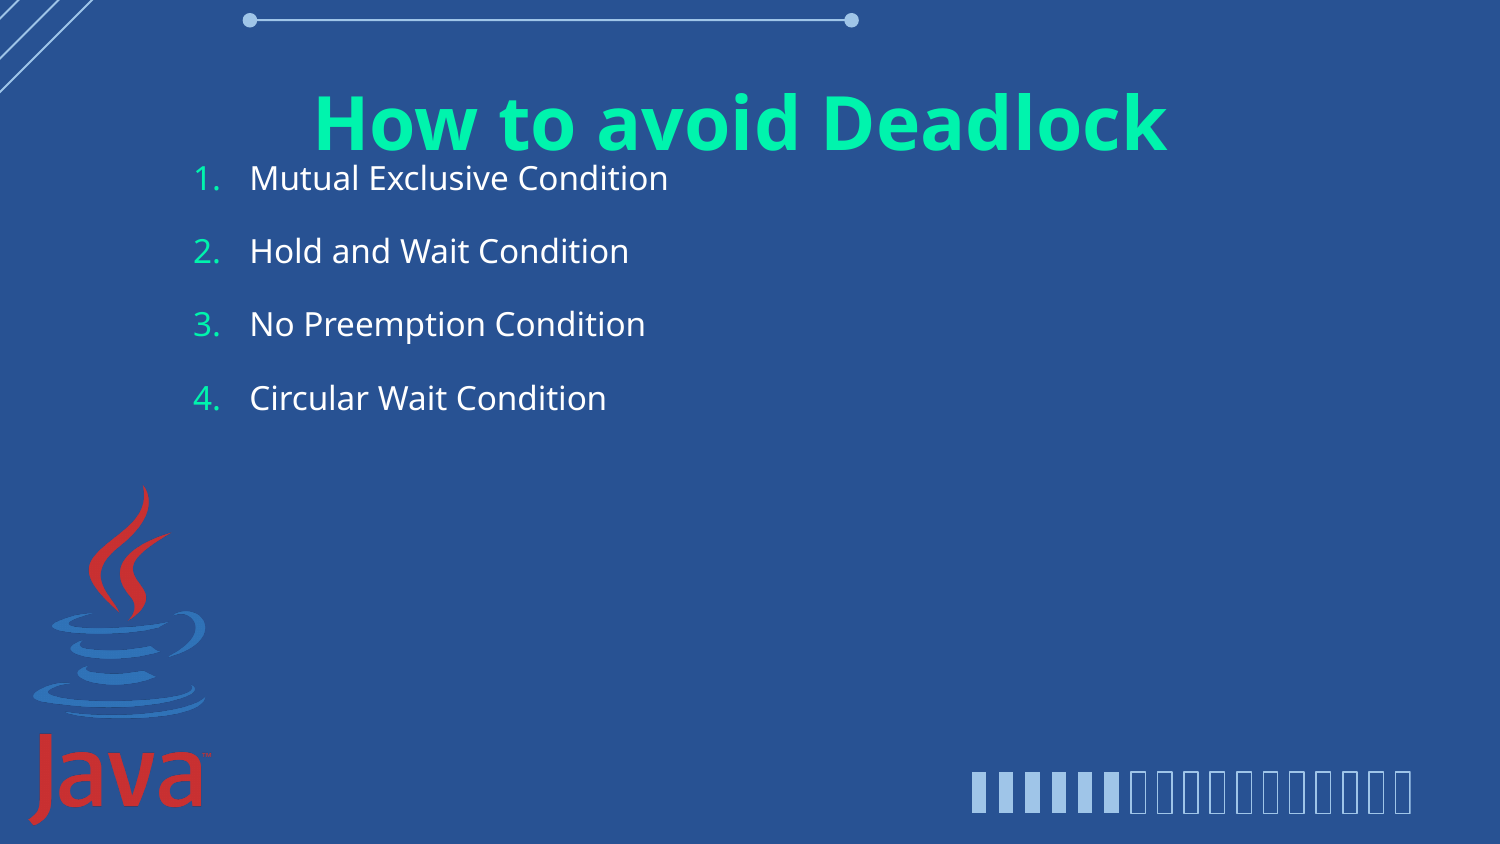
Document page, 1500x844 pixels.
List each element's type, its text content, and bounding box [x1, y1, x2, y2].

list Mutual Exclusive Condition Hold and Wait Condition No Preemption Condition Circular Wait Condition [118, 157, 1382, 703]
picture [0, 468, 307, 842]
title How to avoid Deadlock [118, 75, 1382, 156]
